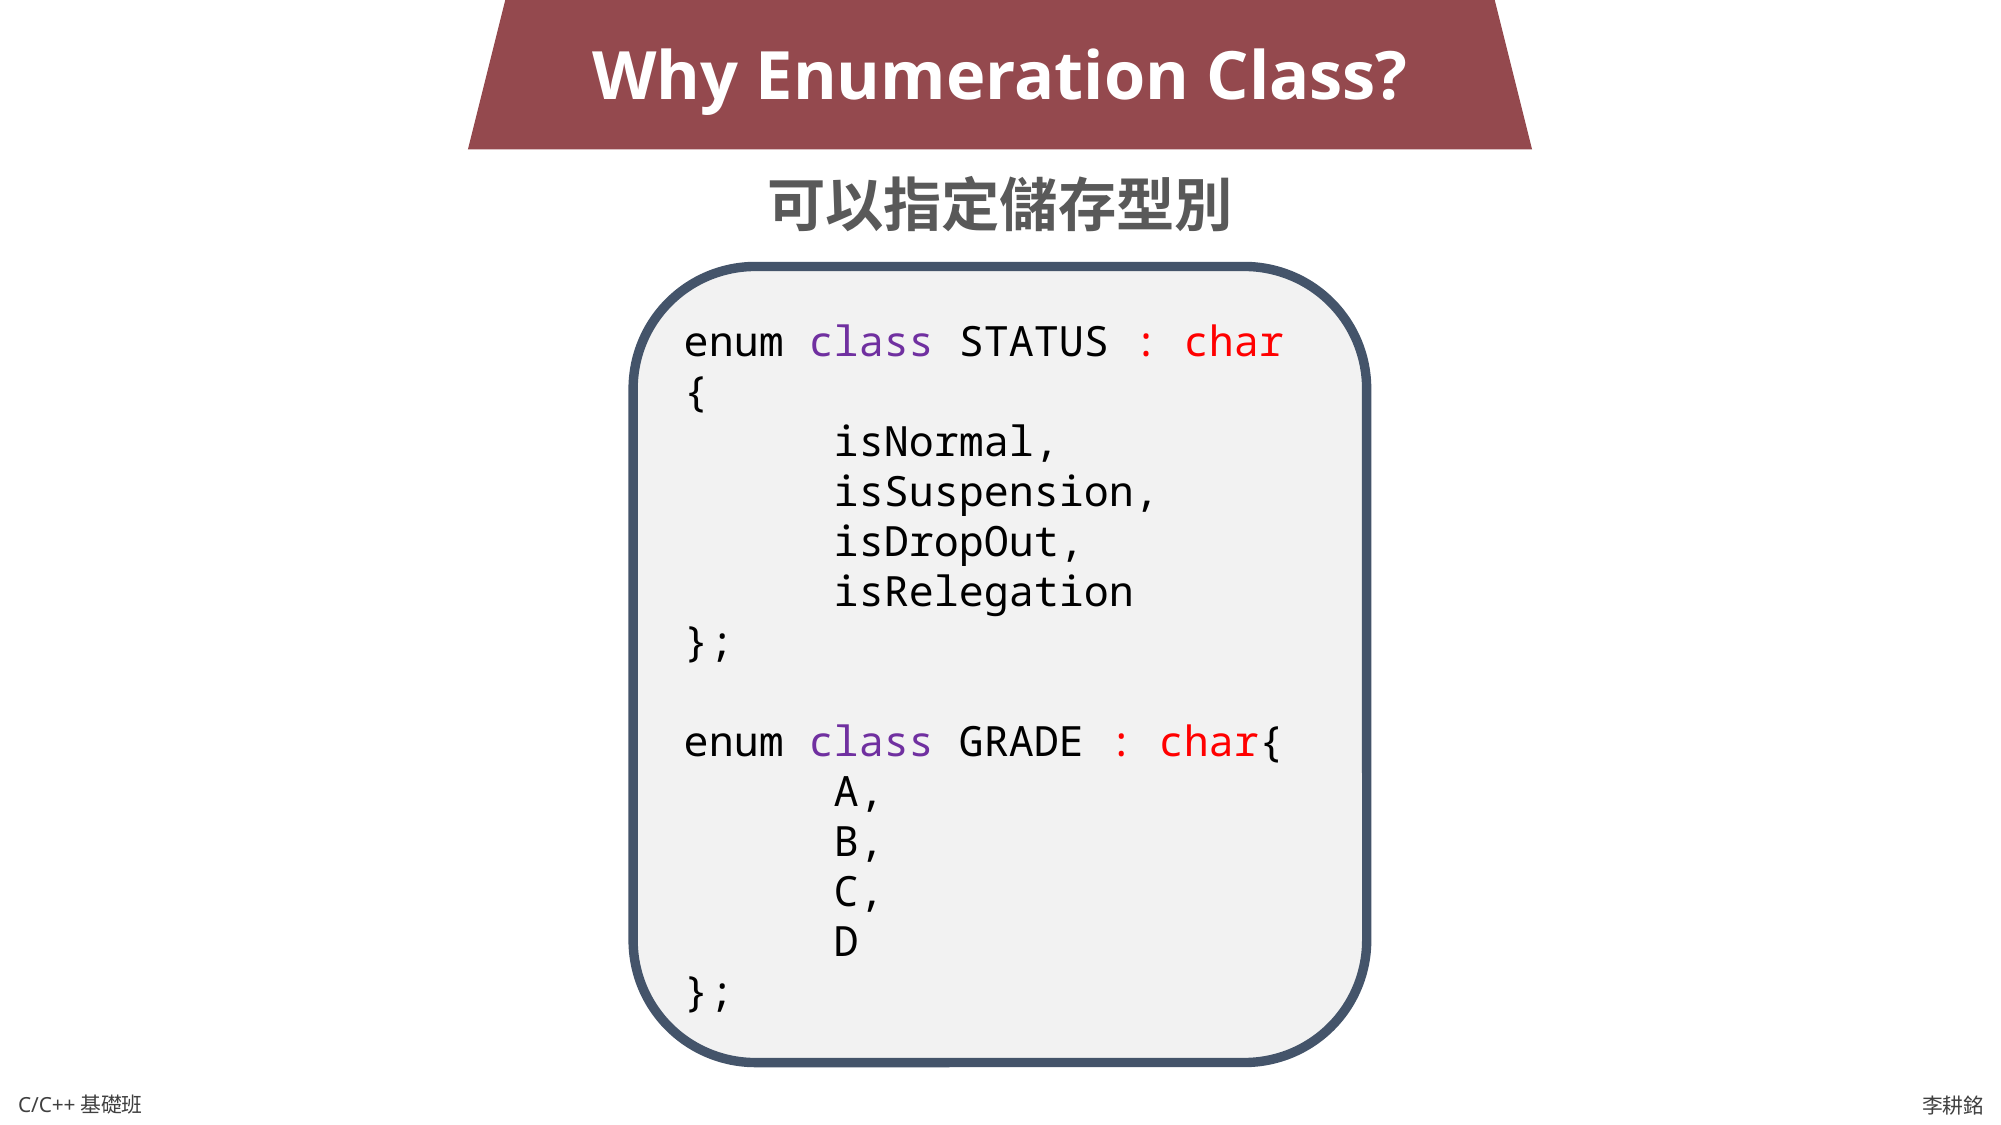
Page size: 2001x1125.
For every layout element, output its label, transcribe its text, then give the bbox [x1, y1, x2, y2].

text_box [466, 0, 1534, 151]
text_box Why Enumeration Class? [577, 25, 1423, 120]
text_box C/C++基礎班 [3, 1084, 158, 1125]
text_box 李耕銘 [1907, 1084, 2000, 1125]
text_box enum class STATUS : char { isNormal, isSuspension, isDropOut, isRelegation }; enum class GRADE : char{ A, B, C, D }; [632, 265, 1368, 1064]
list 可以指定儲存型別 [667, 164, 1333, 252]
